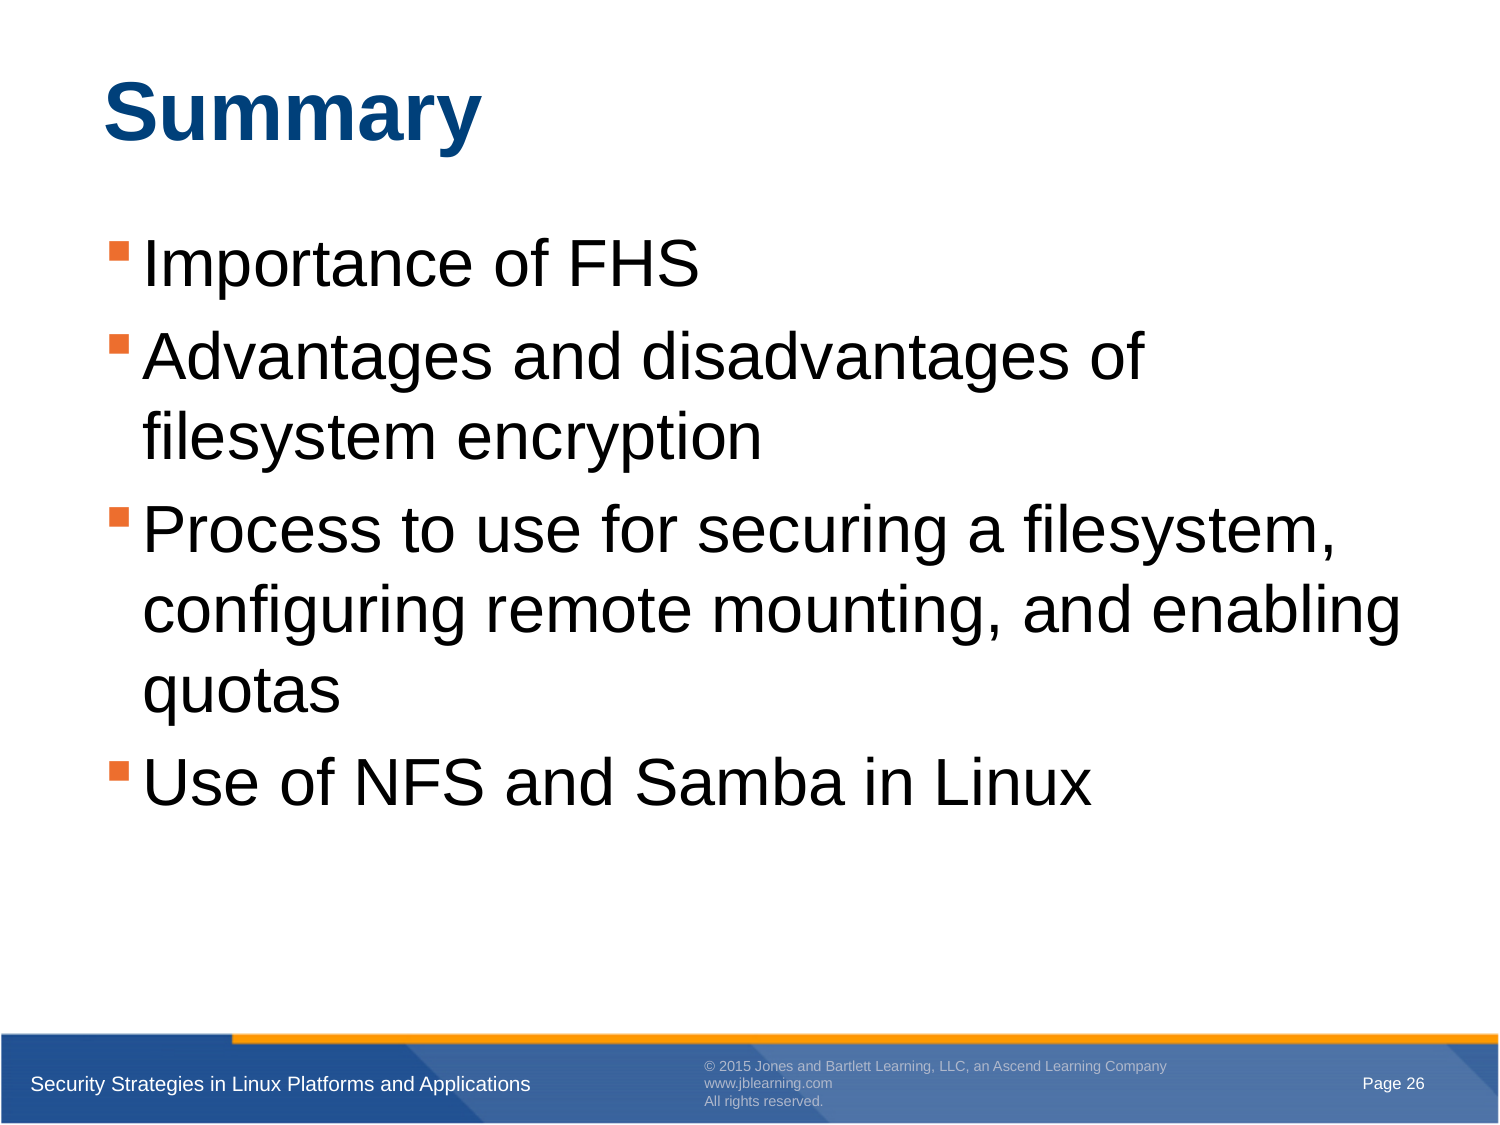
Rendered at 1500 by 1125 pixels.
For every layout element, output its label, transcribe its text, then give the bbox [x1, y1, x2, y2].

text_box Importance of FHS Advantages and disadvantages of filesystem encryption Process to use for securing a filesystem, configuring remote mounting, and enabling quotas Use of NFS and Samba in Linux [88, 211, 1450, 938]
picture [0, 1032, 1500, 1125]
title Summary [88, 49, 1451, 213]
